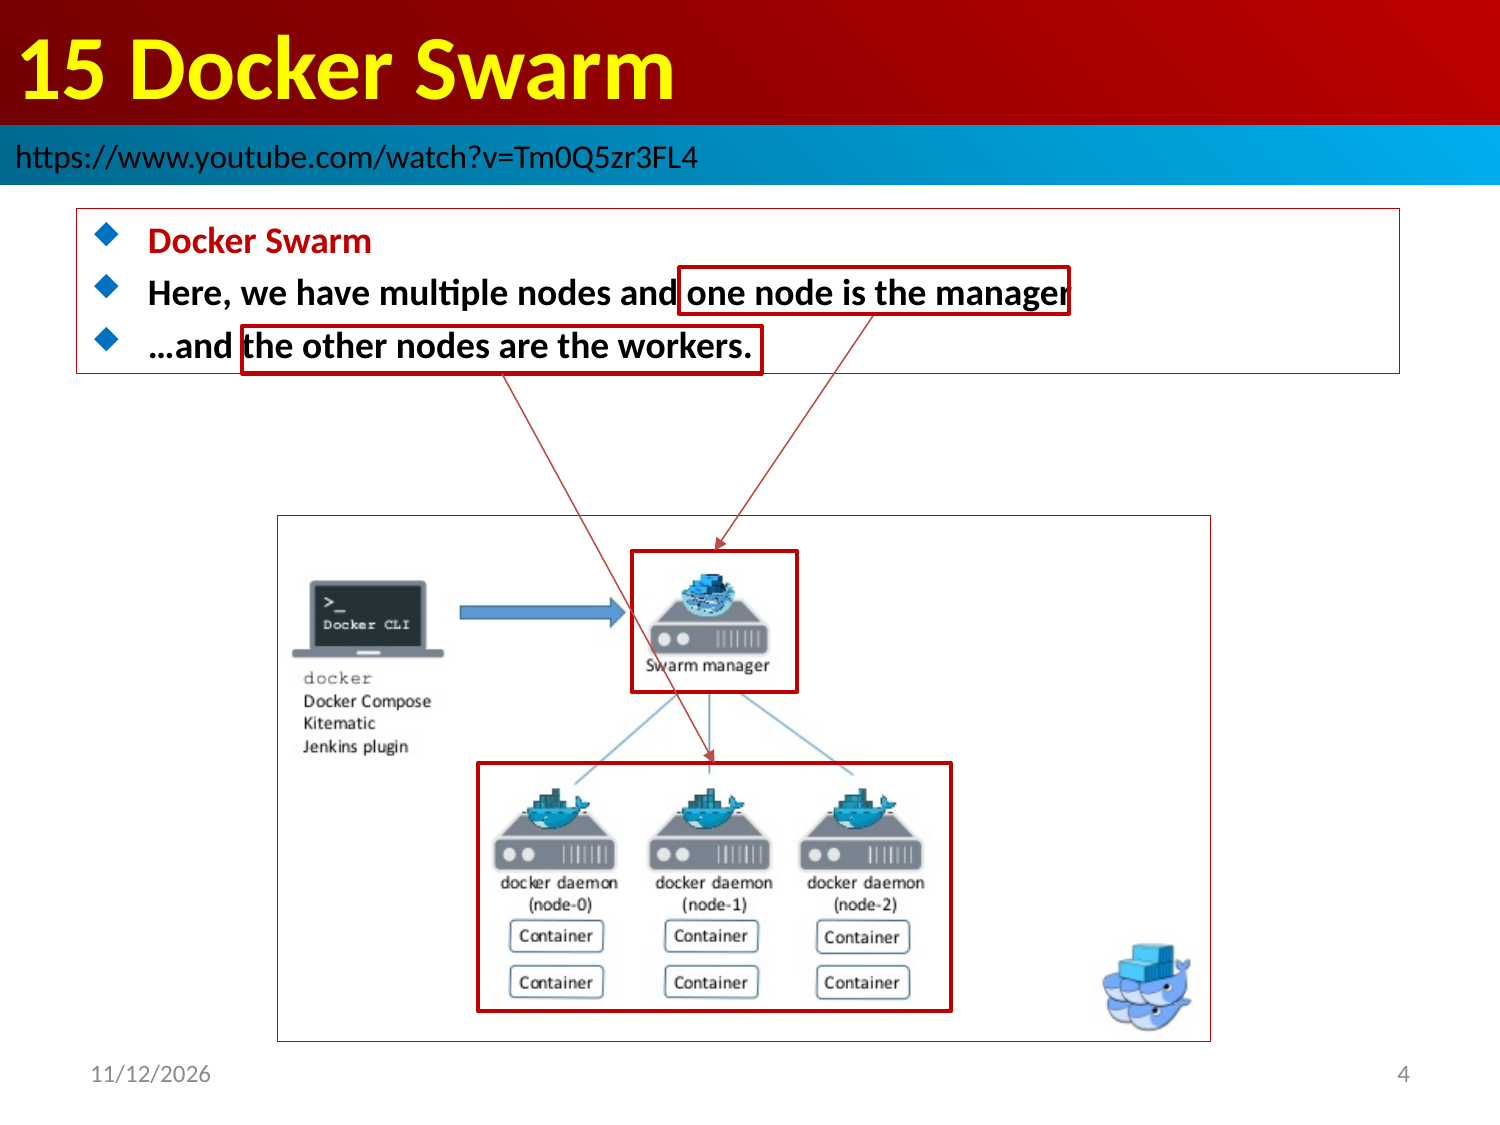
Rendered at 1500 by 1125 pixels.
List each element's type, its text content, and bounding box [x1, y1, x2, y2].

slide_number 4 [1074, 1042, 1425, 1103]
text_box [501, 373, 715, 764]
subtitle Docker Swarm Here, we have multiple nodes and one node is the manager …and the other nodes are the workers. [76, 208, 1400, 374]
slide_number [75, 1042, 425, 1103]
text_box [240, 324, 709, 376]
picture [277, 514, 1211, 1042]
text_box [677, 265, 1071, 316]
text_box https://www.youtube.com/watch?v=Tm0Q5zr3FL4 [0, 125, 1500, 185]
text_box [714, 314, 875, 551]
title 15 Docker Swarm [0, 0, 1500, 125]
